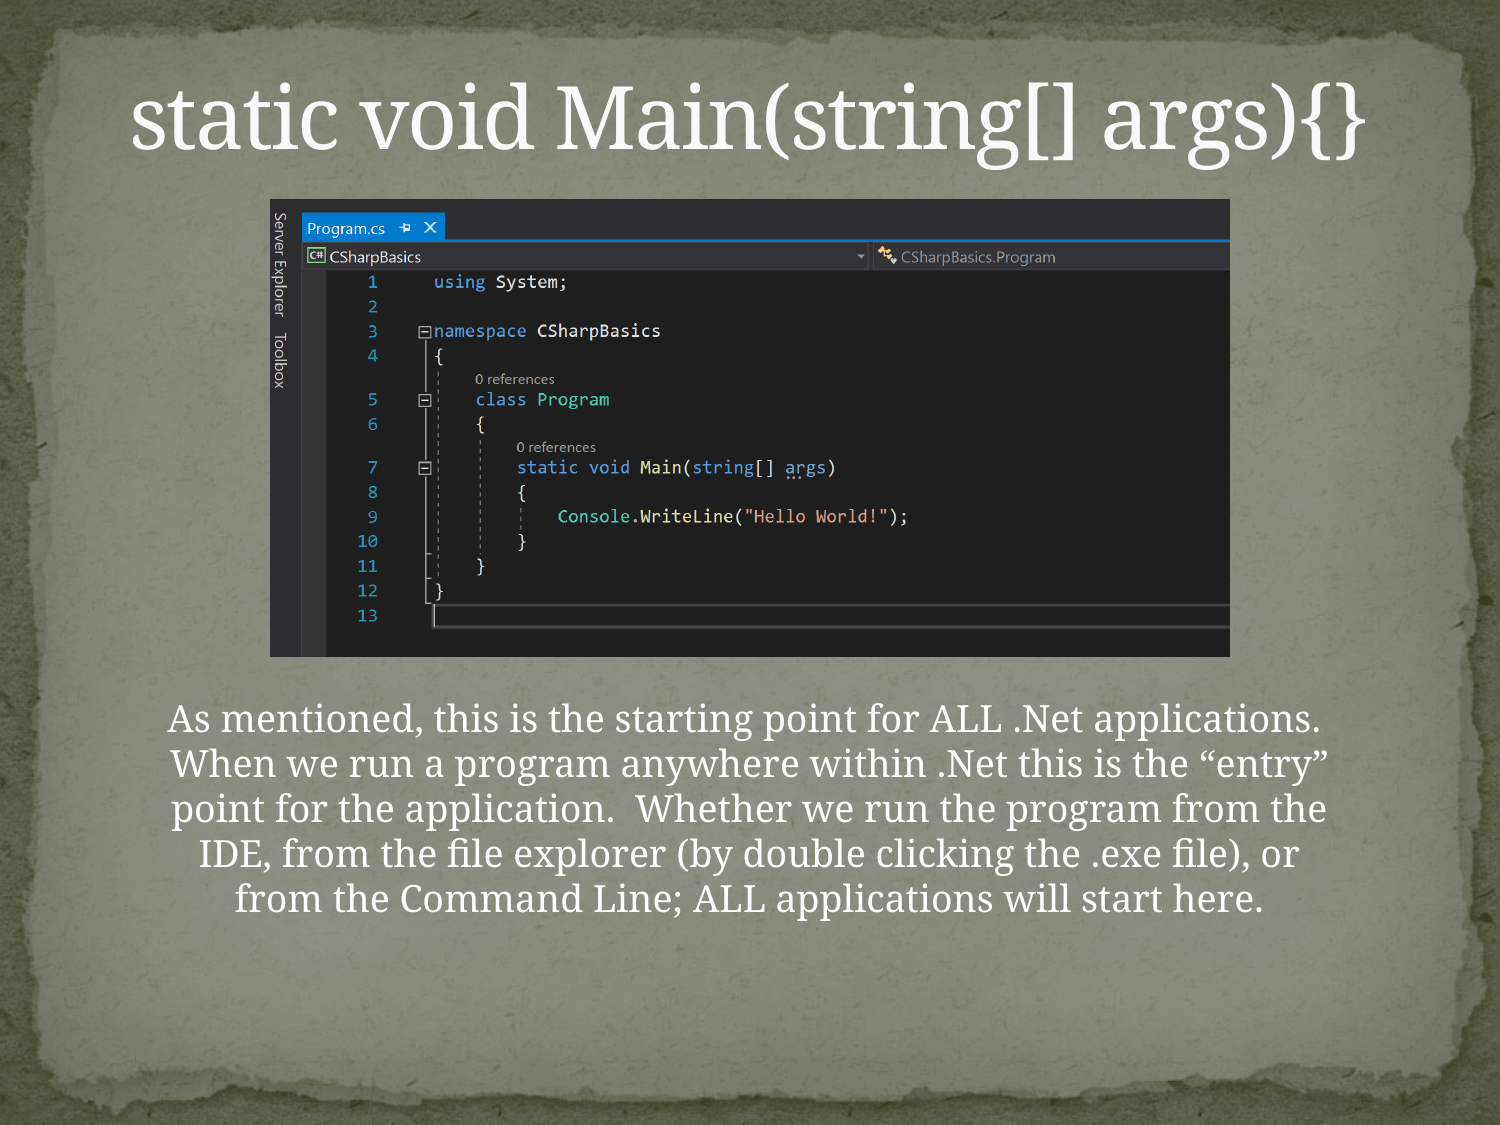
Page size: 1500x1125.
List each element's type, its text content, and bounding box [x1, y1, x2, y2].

text_box As mentioned, this is the starting point for ALL .Net applications. When we run a program anywhere within .Net this is the “entry” point for the application. Whether we run the program from the IDE, from the file explorer (by double clicking the .exe file), or from the Command Line; ALL applications will start here. [143, 687, 1357, 928]
title static void Main(string[] args){} [74, 24, 1425, 175]
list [274, 204, 1228, 655]
